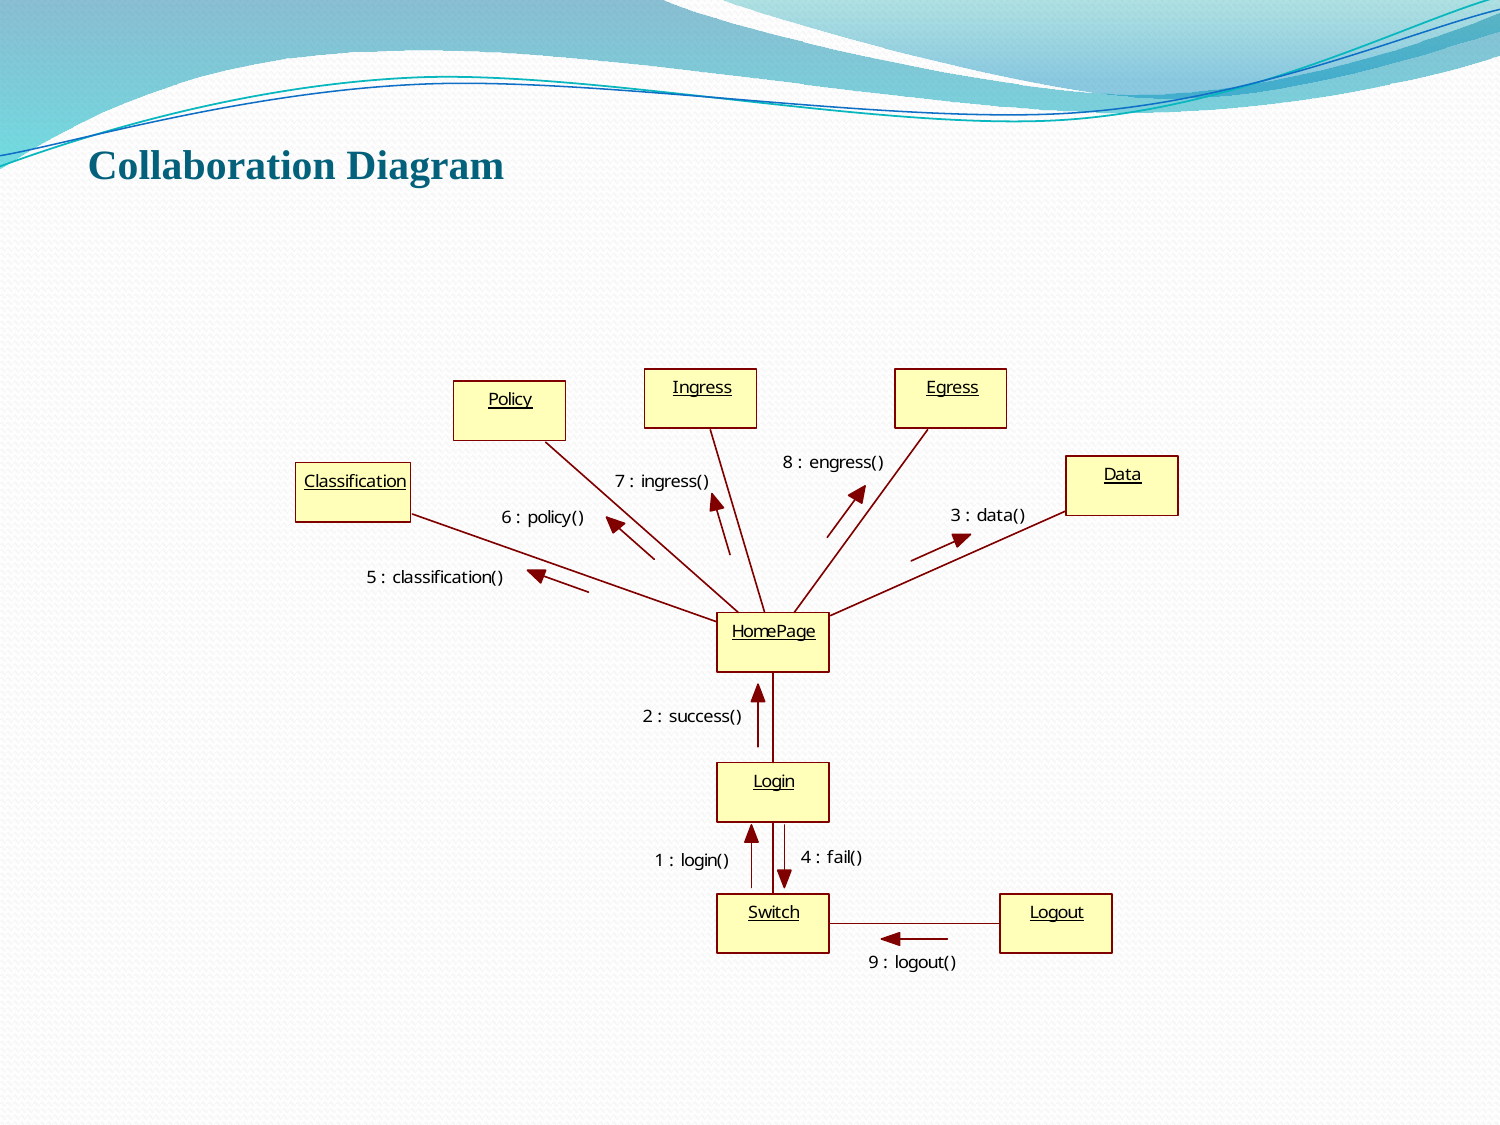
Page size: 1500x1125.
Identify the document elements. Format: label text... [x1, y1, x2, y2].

title Collaboration Diagram [87, 115, 1425, 188]
picture [262, 337, 1213, 1001]
